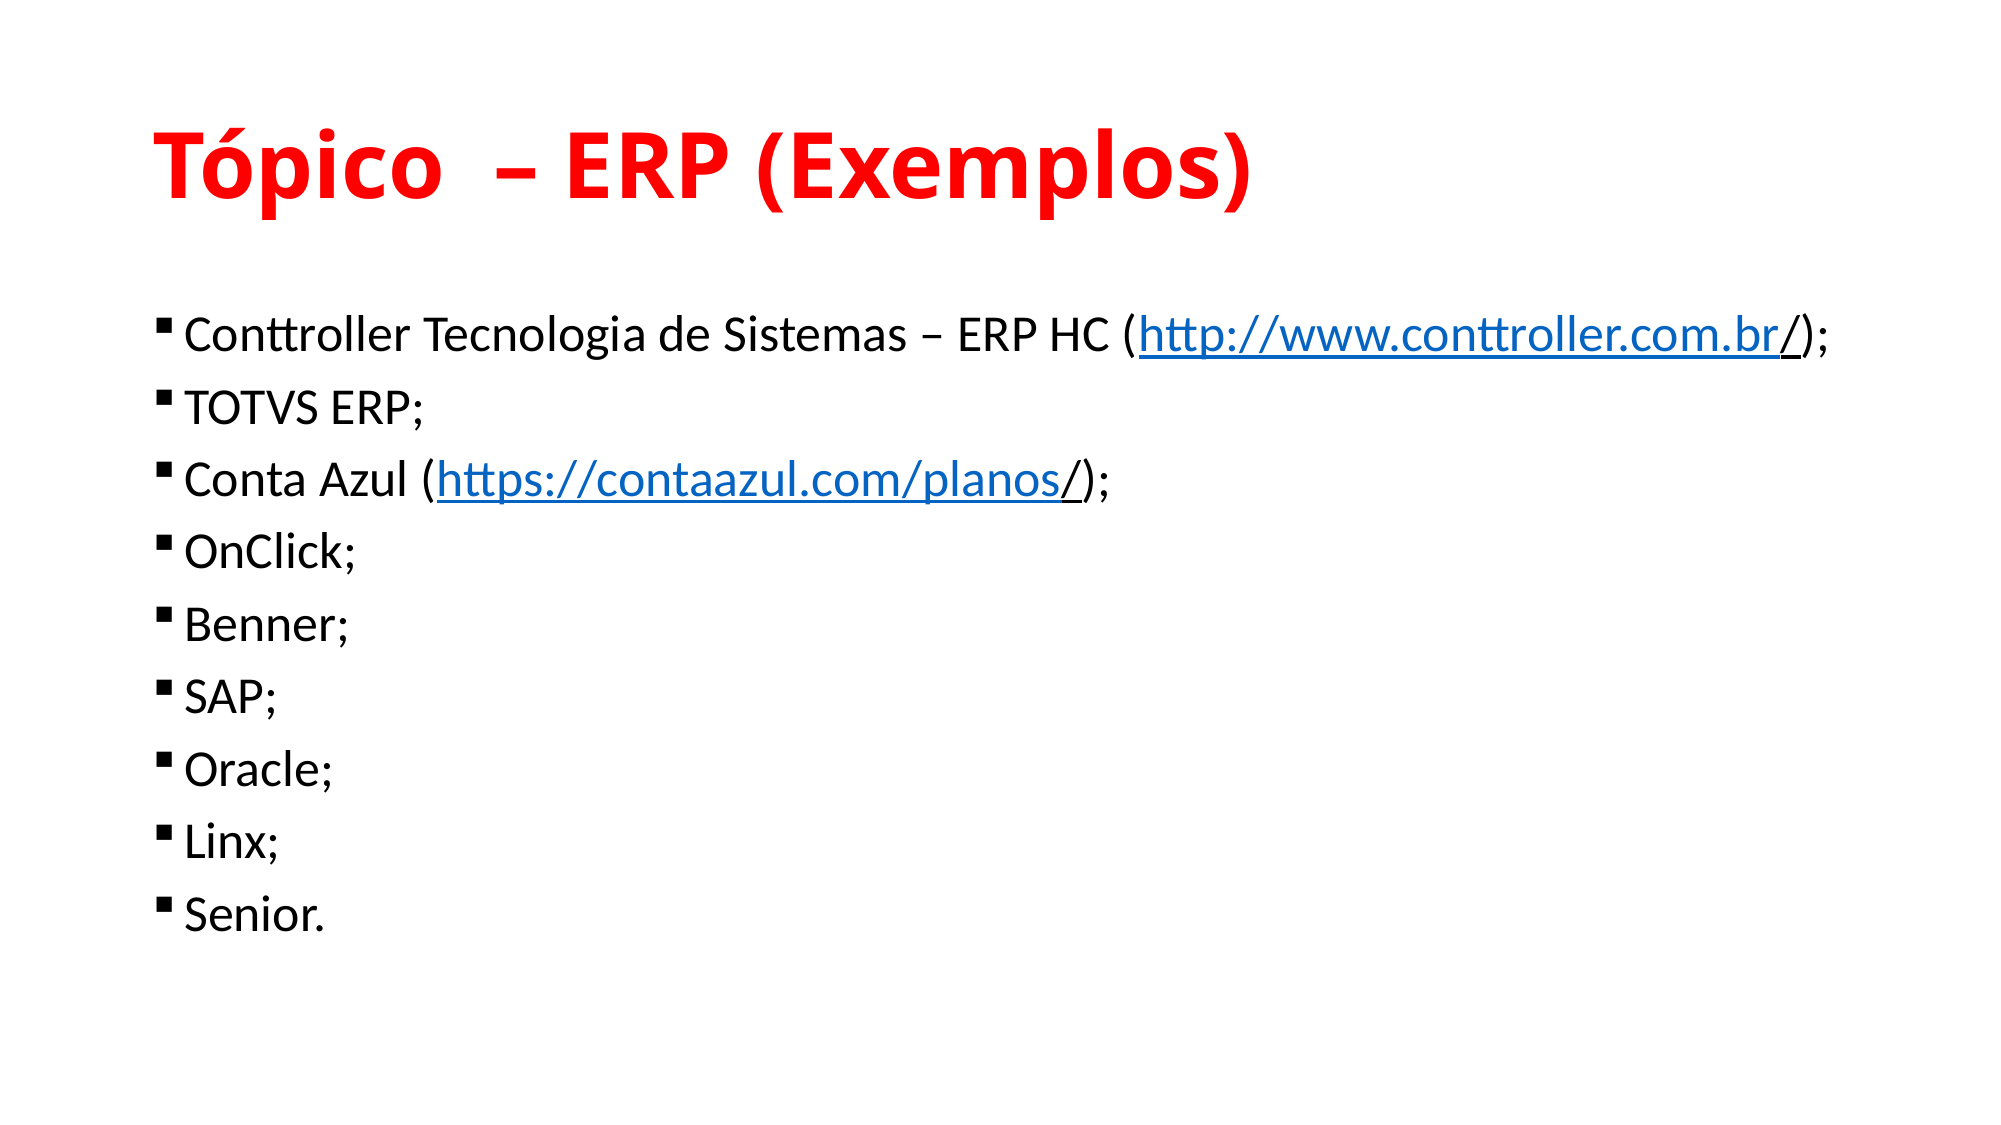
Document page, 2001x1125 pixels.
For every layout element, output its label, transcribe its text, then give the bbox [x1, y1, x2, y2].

list Conttroller Tecnologia de Sistemas – ERP HC (http://www.conttroller.com.br/); TOTVS ERP; Conta Azul (https://contaazul.com/planos/); OnClick; Benner; SAP; Oracle; Linx; Senior. [137, 299, 1863, 1014]
title Tópico – ERP (Exemplos) [137, 59, 1863, 278]
